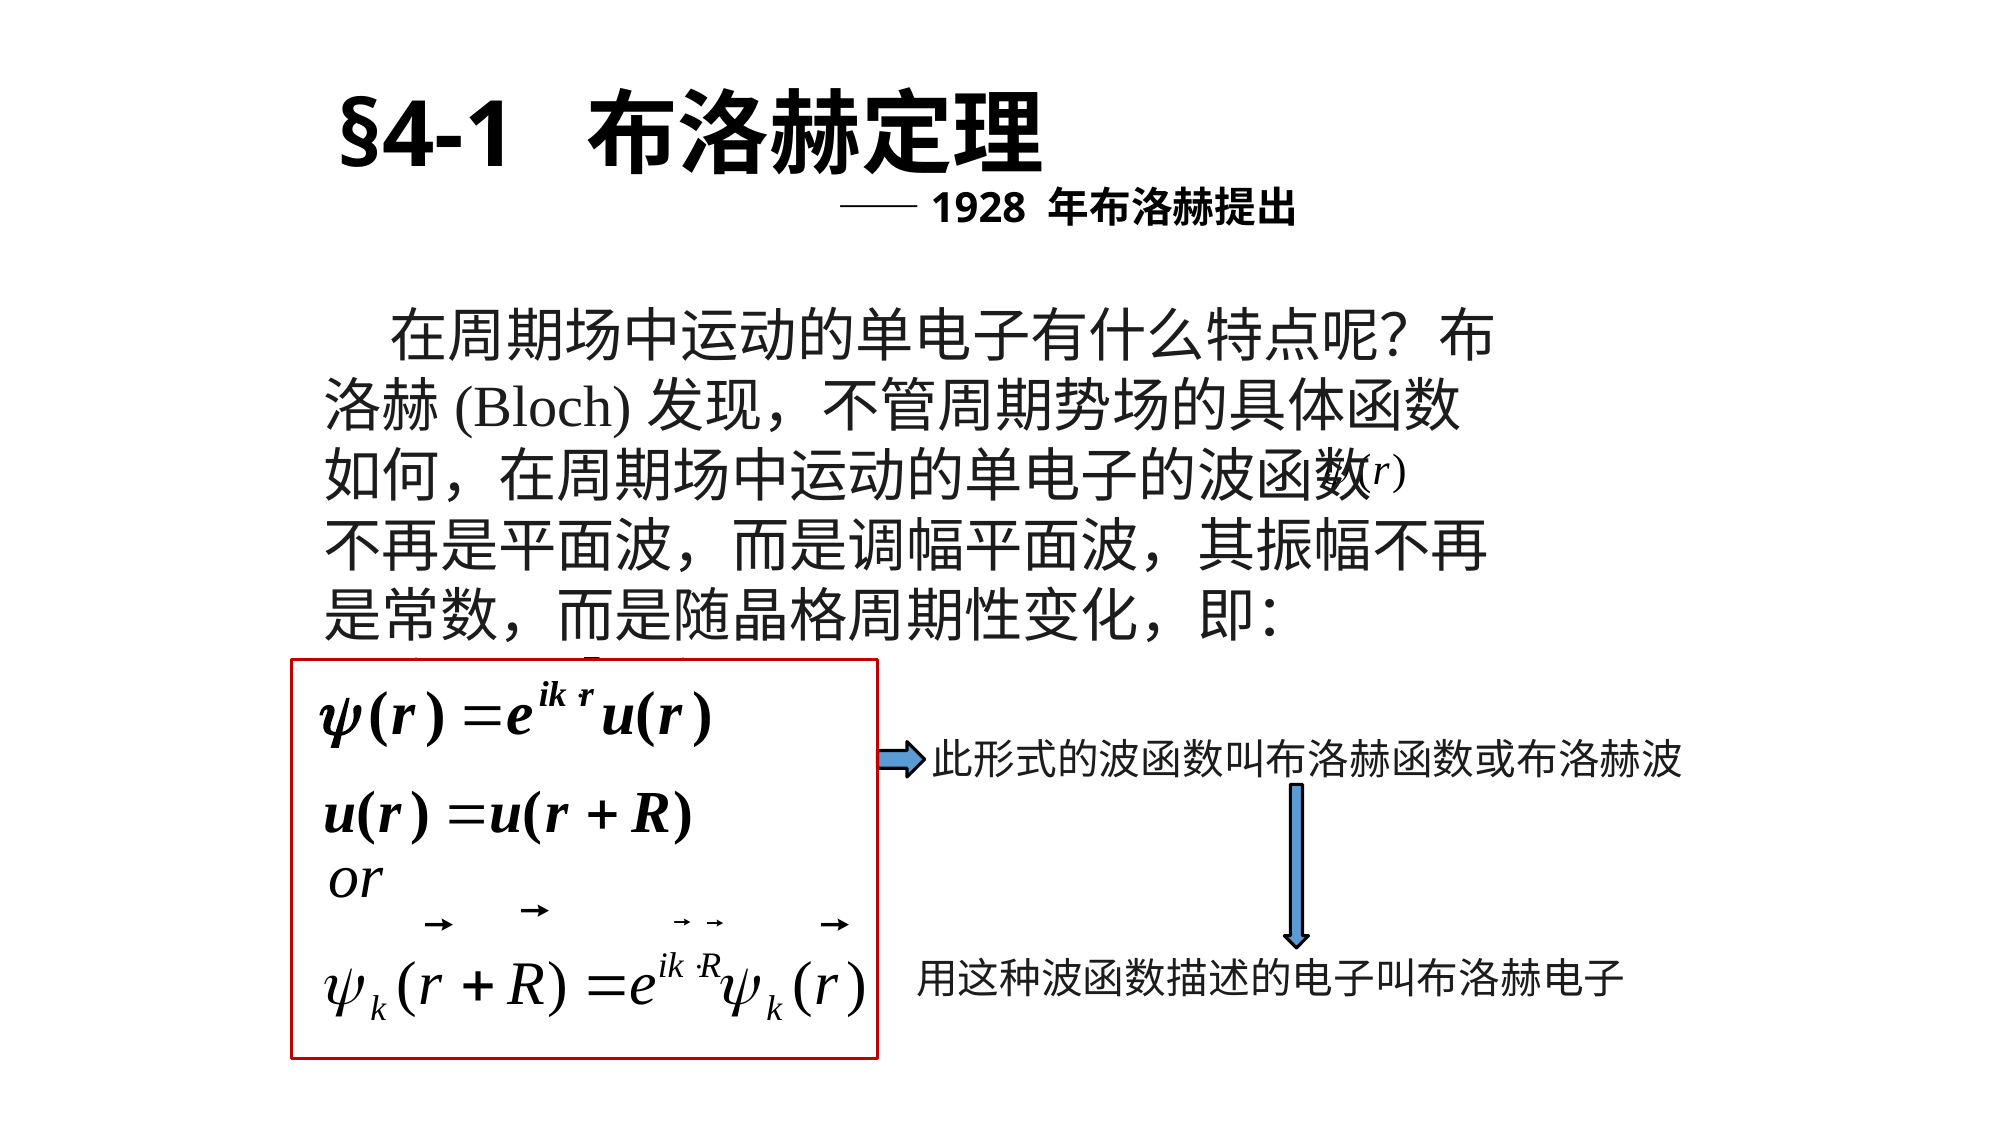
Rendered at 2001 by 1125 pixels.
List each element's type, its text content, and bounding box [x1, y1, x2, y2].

title §4-1 布洛赫定理 ——1928 年布洛赫提出 [322, 51, 1675, 268]
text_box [314, 656, 723, 761]
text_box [319, 857, 877, 1034]
text_box 在周期场中运动的单电子有什么特点呢？布洛赫(Bloch)发现，不管周期势场的具体函数如何，在周期场中运动的单电子的波函数 不再是平面波，而是调幅平面波，其振幅不再是常数，而是随晶格周期性变化，即： [308, 290, 1526, 656]
text_box [1284, 784, 1309, 948]
text_box [878, 741, 925, 778]
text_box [1318, 444, 1414, 503]
text_box 此形式的波函数叫布洛赫函数或布洛赫波 [917, 725, 1733, 790]
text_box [314, 763, 703, 858]
text_box 用这种波函数描述的电子叫布洛赫电子 [901, 944, 1717, 1010]
text_box [291, 659, 878, 1059]
